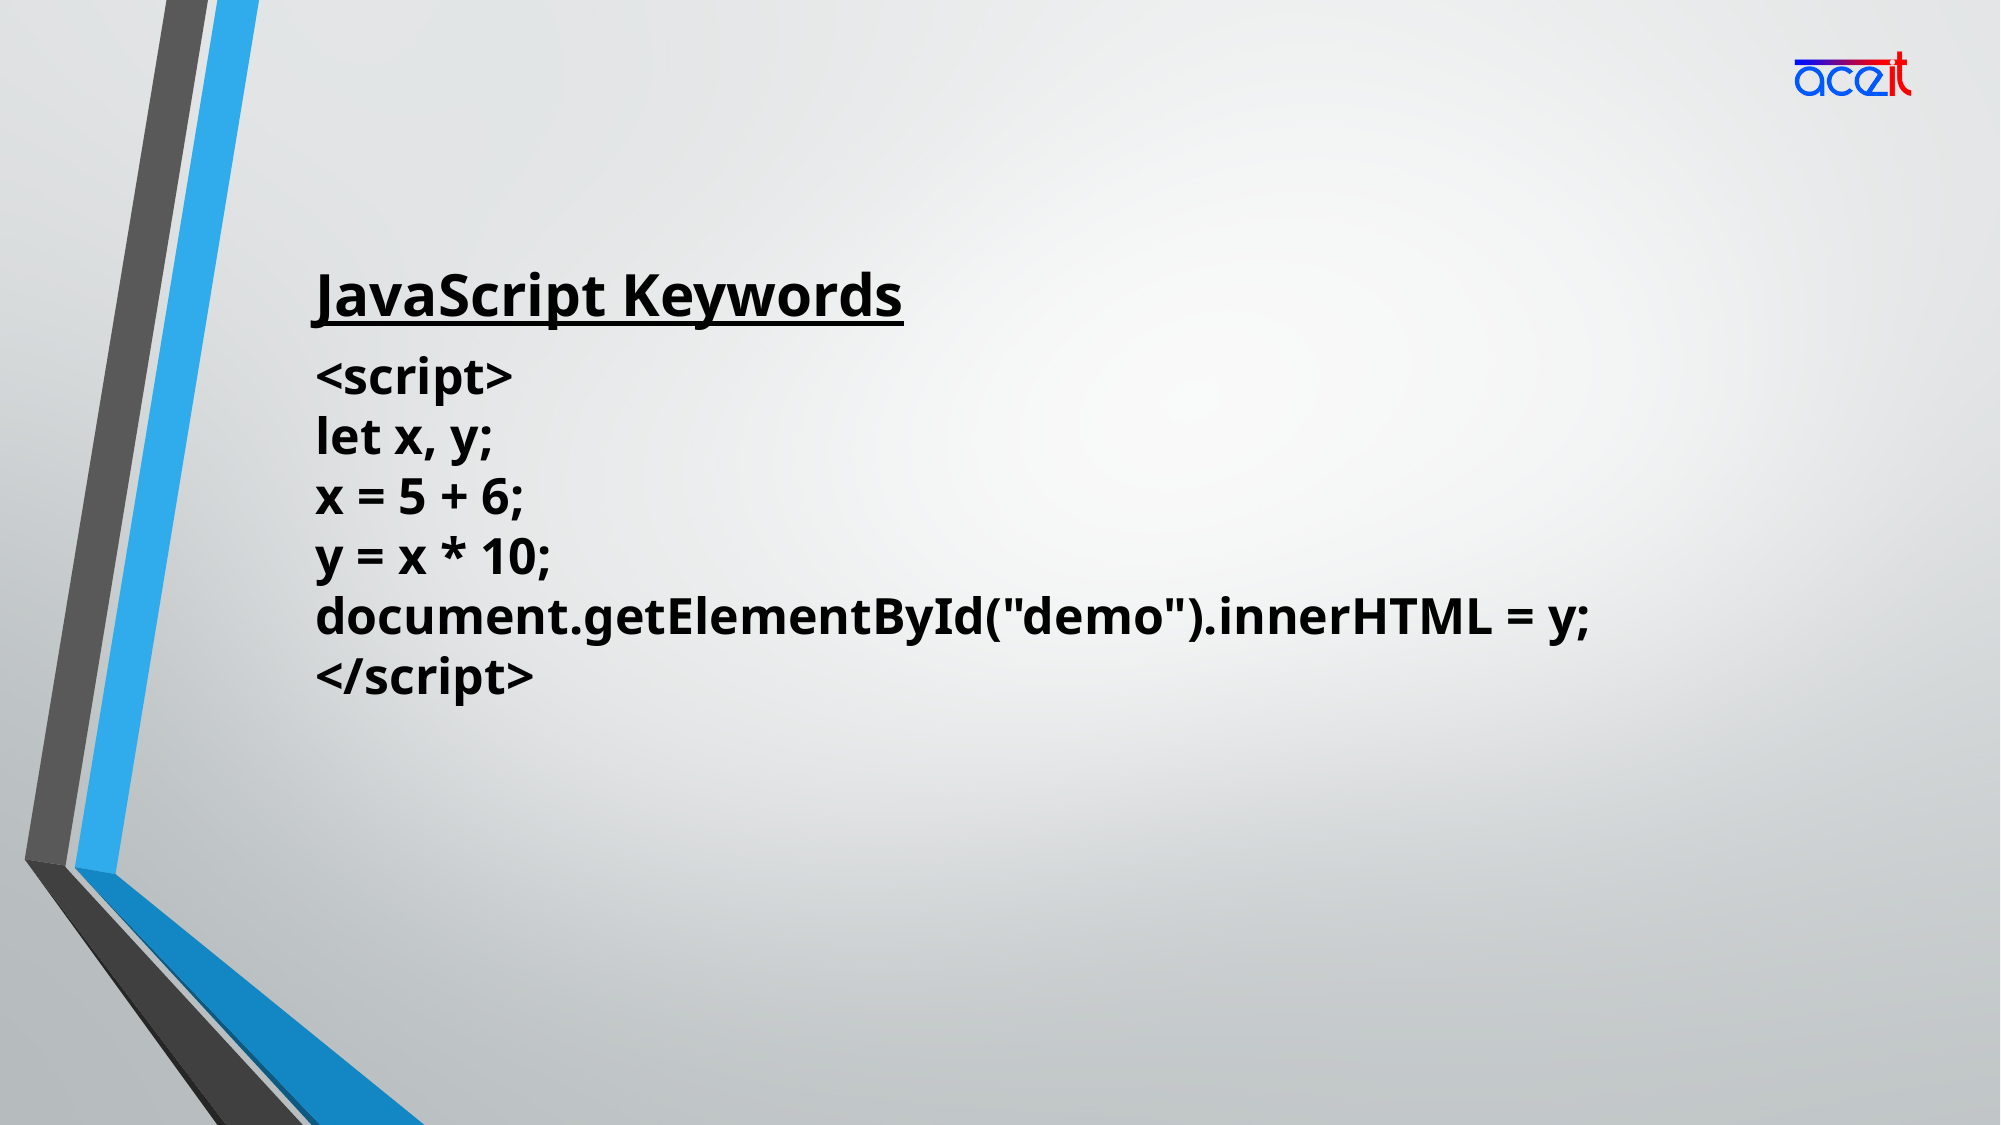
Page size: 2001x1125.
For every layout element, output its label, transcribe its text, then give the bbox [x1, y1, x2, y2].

picture [1791, 48, 1914, 102]
text_box JavaScript Keywords [300, 250, 1586, 336]
text_box <script> let x, y; x = 5 + 6; y = x * 10; document.getElementById("demo").innerHTML = y; </script> [300, 336, 1985, 712]
